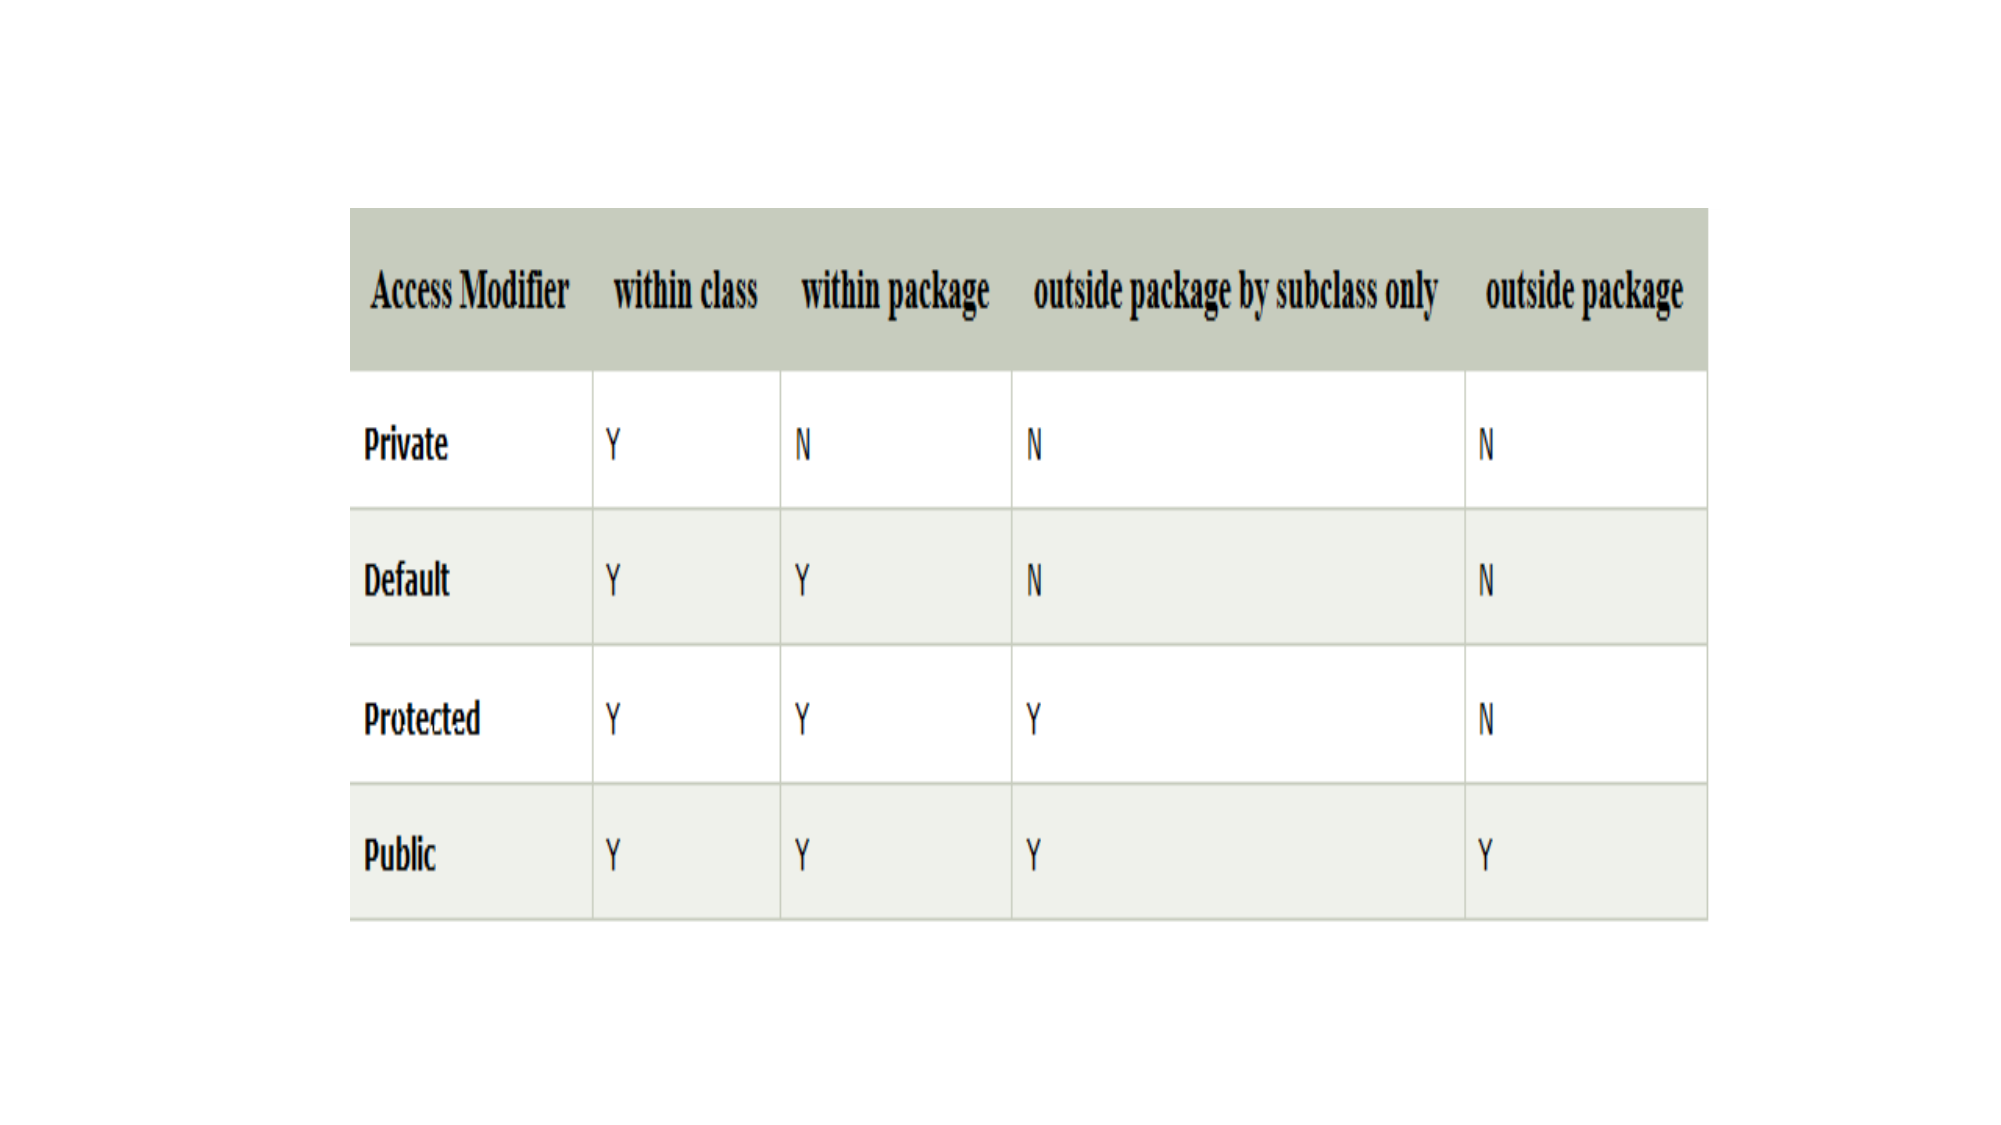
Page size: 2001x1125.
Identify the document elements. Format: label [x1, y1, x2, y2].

picture [350, 208, 1721, 941]
